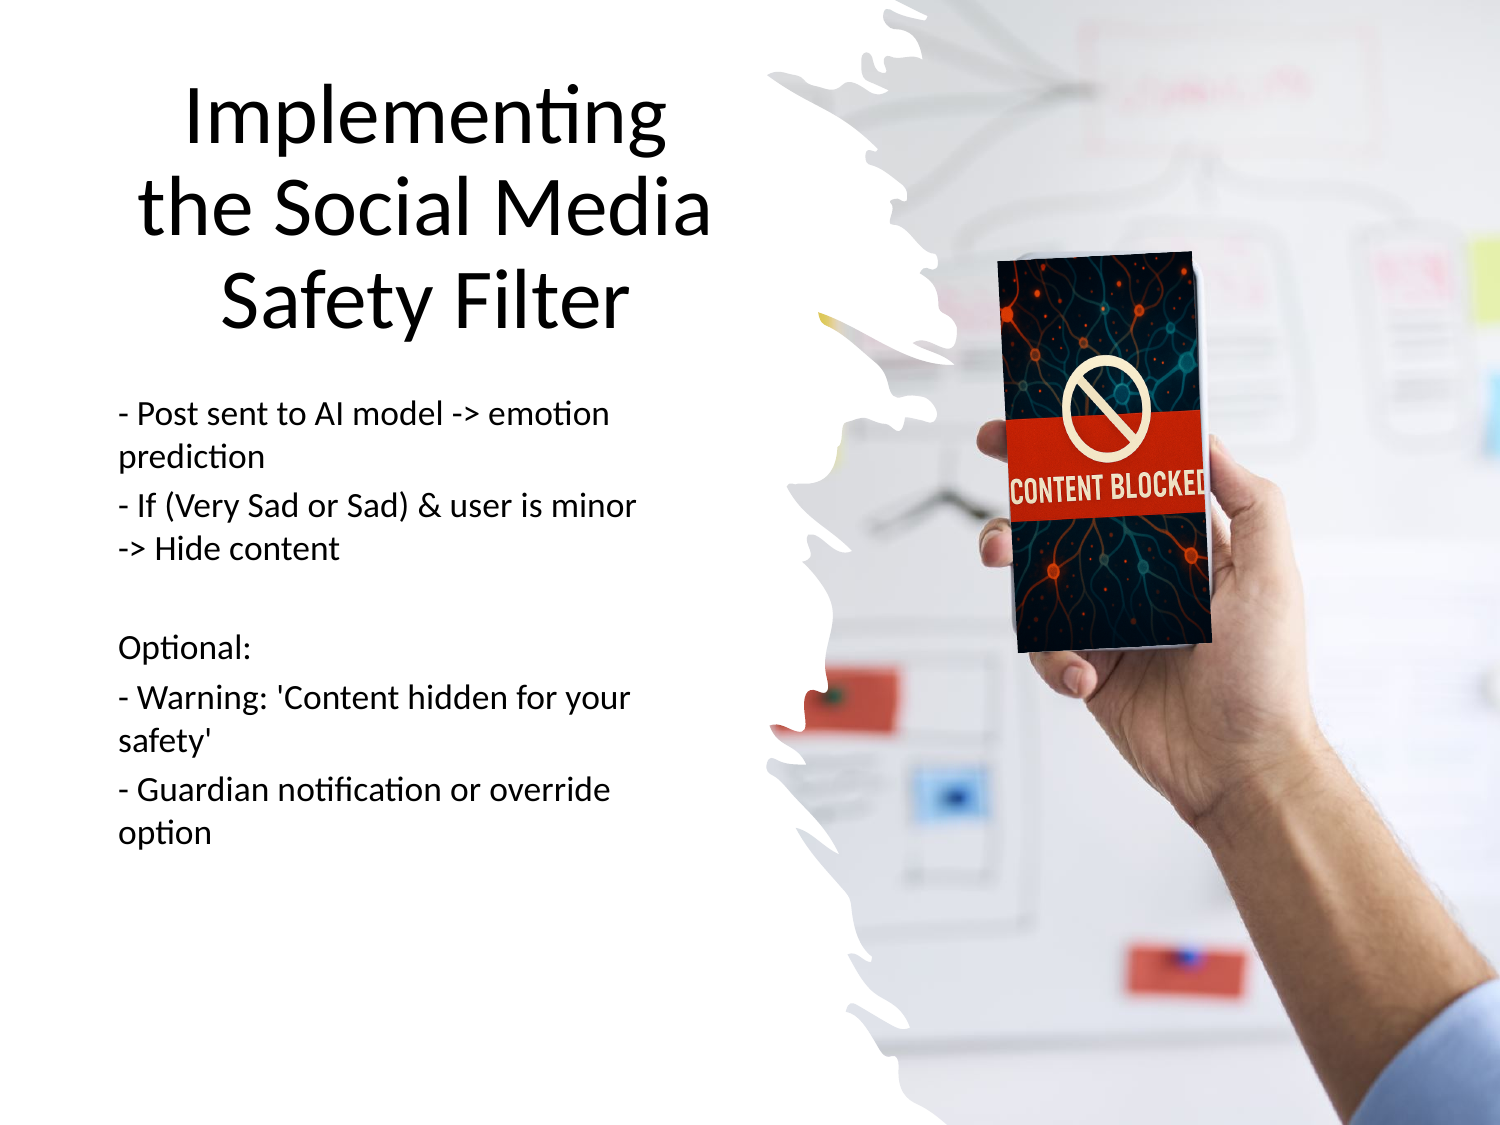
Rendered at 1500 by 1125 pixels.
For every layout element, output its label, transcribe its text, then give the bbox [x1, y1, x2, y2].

picture [766, 0, 1500, 1125]
list - Post sent to AI model -> emotion prediction - If (Very Sad or Sad) & user is minor -> Hide content Optional: - Warning: 'Content hidden for your safety' - Guardian notification or override option [103, 382, 672, 1014]
title Implementing the Social Media Safety Filter [103, 59, 750, 357]
text_box [0, 0, 764, 1125]
